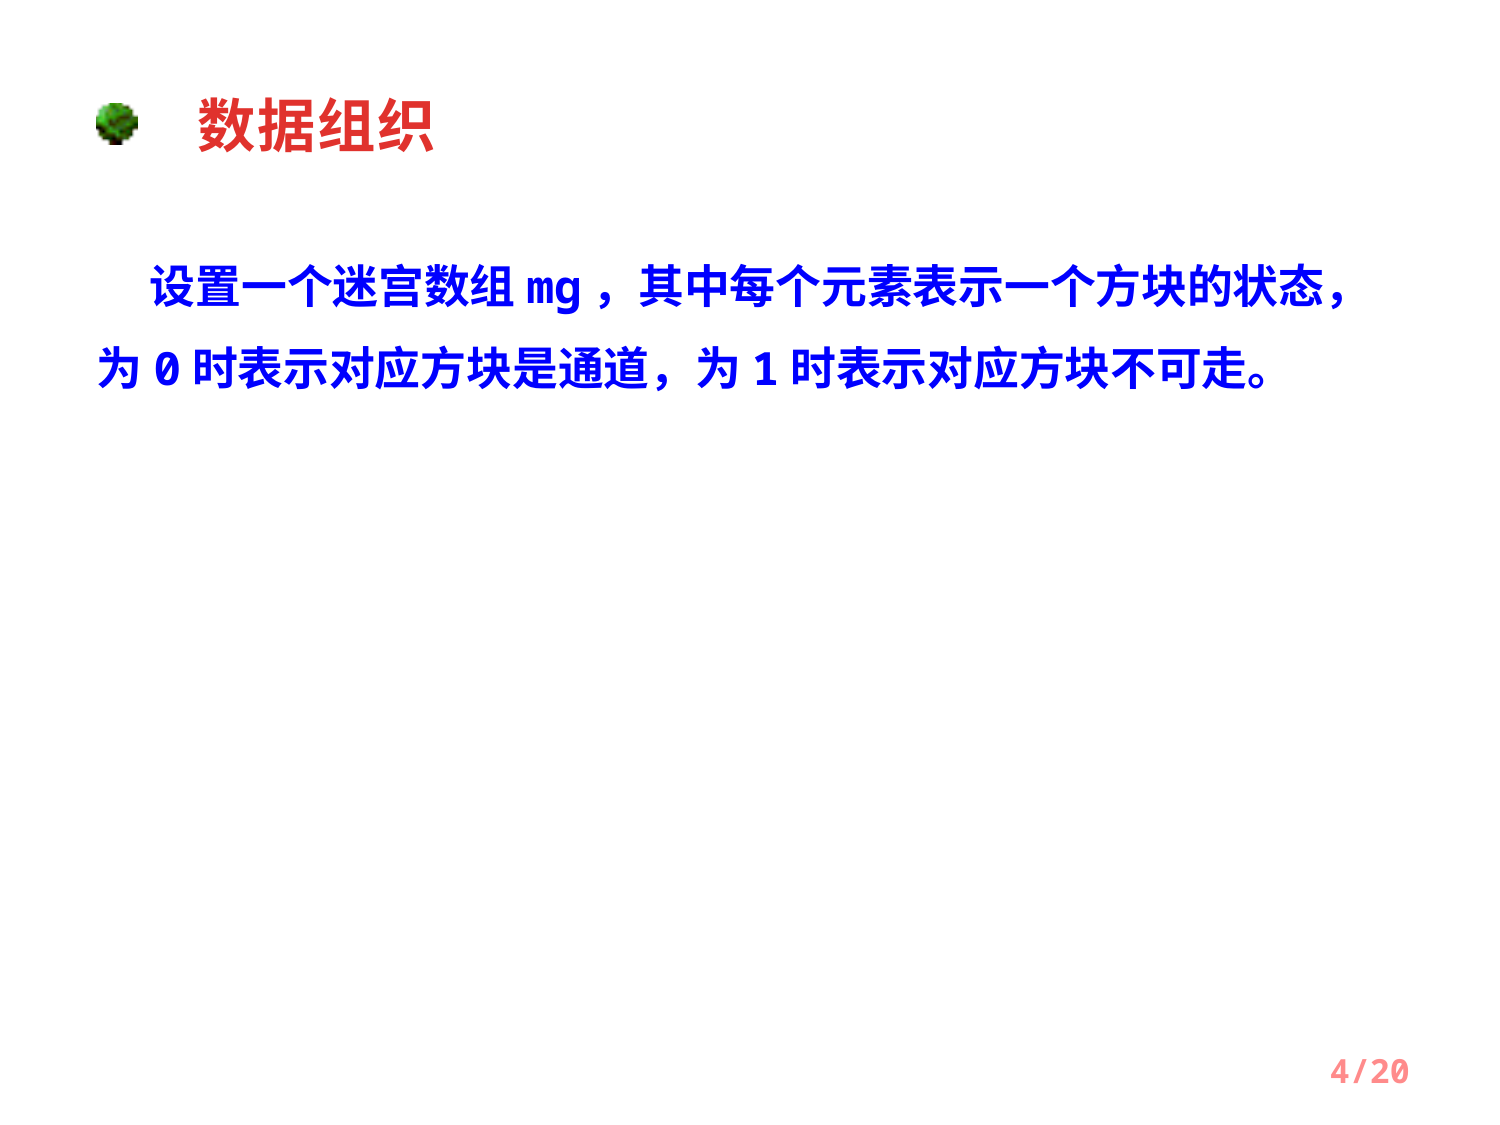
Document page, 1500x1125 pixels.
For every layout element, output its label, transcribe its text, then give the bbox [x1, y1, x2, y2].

slide_number 4/20 [1074, 1042, 1425, 1103]
text_box 数据组织 [81, 82, 504, 222]
text_box 设置一个迷宫数组mg，其中每个元素表示一个方块的状态，为0时表示对应方块是通道，为1时表示对应方块不可走。 [81, 222, 1407, 403]
picture [96, 103, 138, 145]
